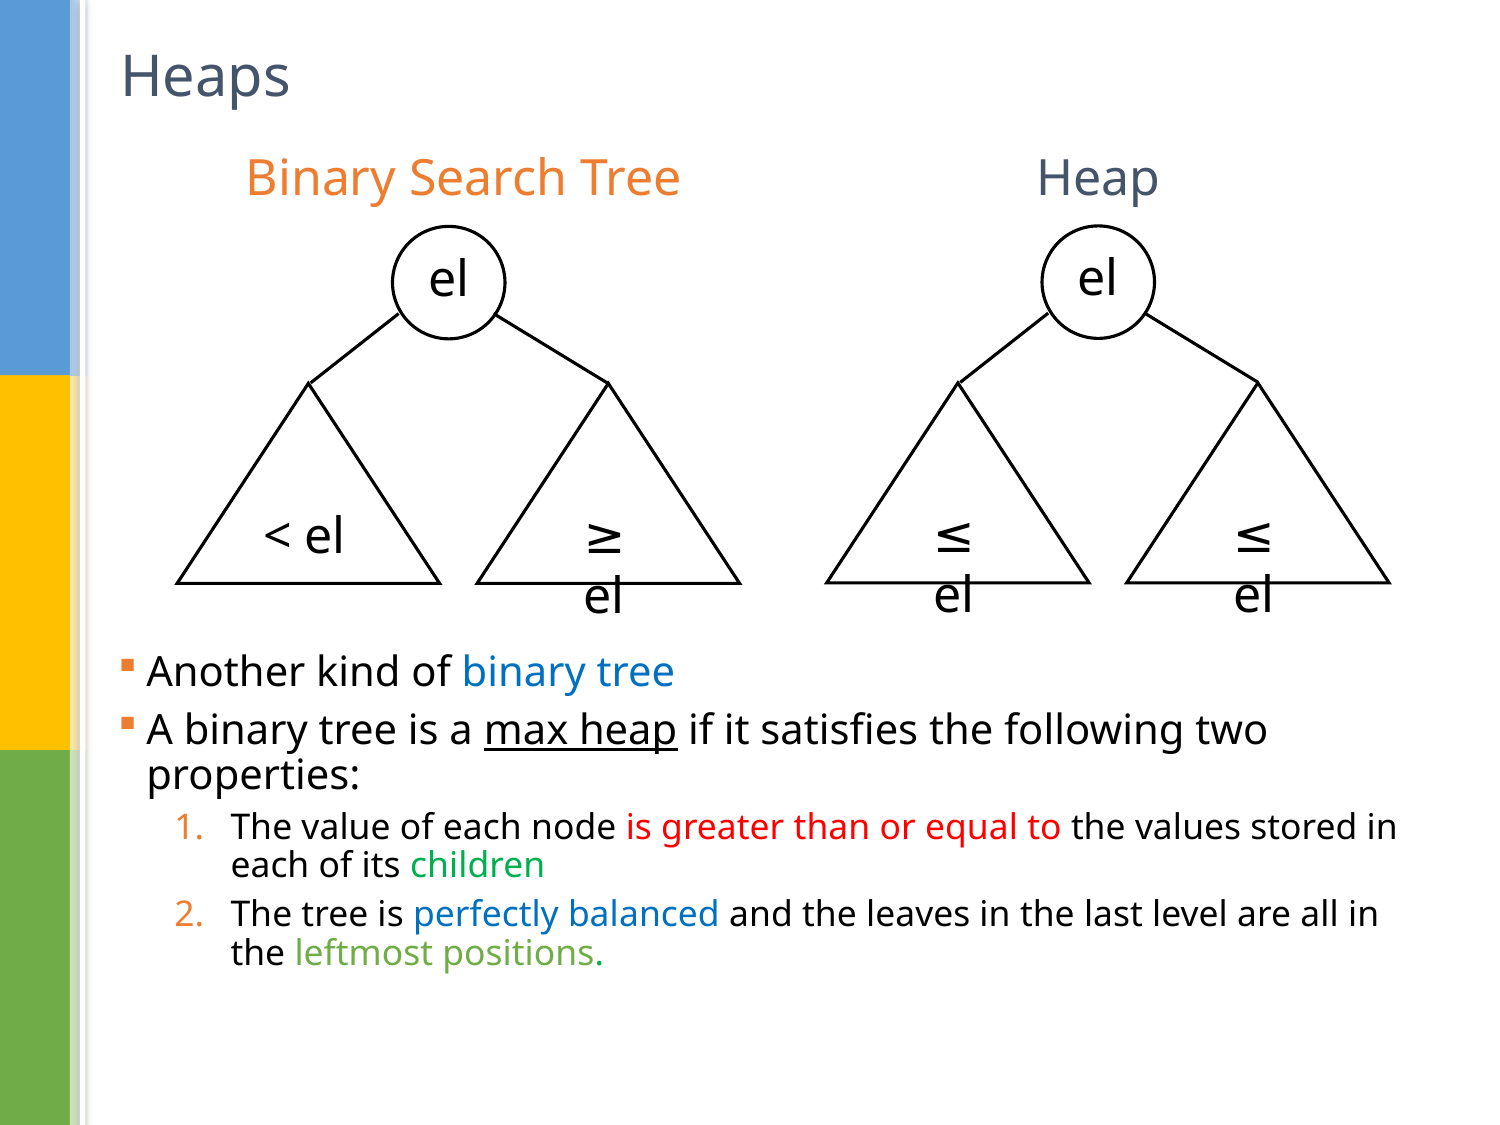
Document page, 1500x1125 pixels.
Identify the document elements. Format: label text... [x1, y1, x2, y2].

text_box [1063, 225, 1134, 238]
text_box [392, 247, 505, 339]
title Heaps [104, 30, 842, 116]
text_box < el [241, 495, 367, 571]
text_box ≤ el [891, 495, 1017, 631]
text_box [414, 226, 484, 238]
text_box Binary Search Tree [127, 125, 802, 226]
text_box [477, 383, 740, 584]
text_box [826, 382, 1090, 583]
text_box [1042, 246, 1155, 339]
text_box ≤ el [1191, 495, 1317, 631]
list Another kind of binary tree A binary tree is a max heap if it satisfies the following two properties: The value of each node is greater than or equal to the values stored in each of its children The tree is perfectly balanced and the leaves in the last level are all in the leftmost positions. [103, 643, 1414, 1110]
text_box el [404, 238, 493, 314]
text_box ≥ el [541, 495, 667, 631]
text_box [177, 383, 440, 584]
text_box [1126, 383, 1390, 583]
text_box Heap [841, 125, 1355, 226]
text_box el [1054, 238, 1142, 314]
